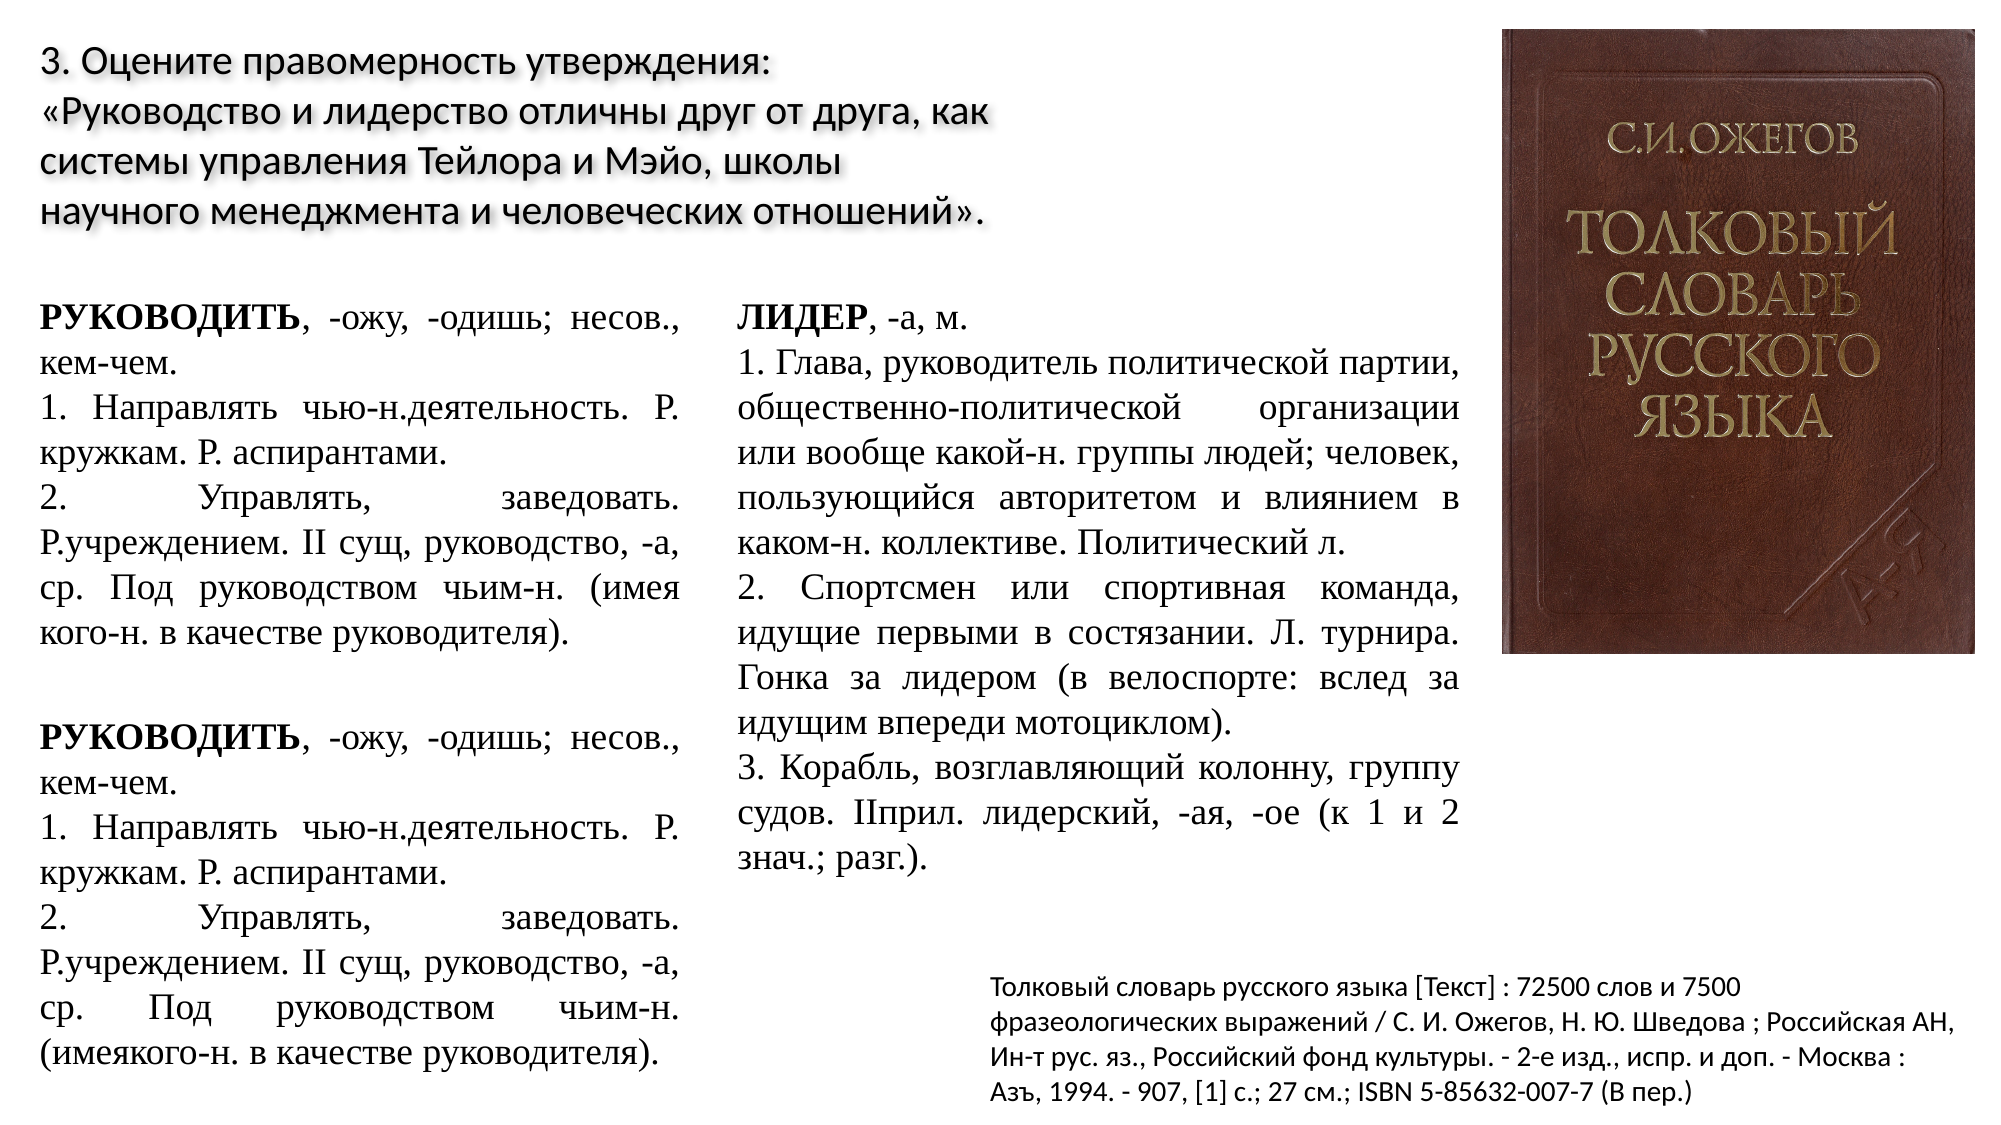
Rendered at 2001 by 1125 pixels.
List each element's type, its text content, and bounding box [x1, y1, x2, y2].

picture [1502, 29, 1975, 654]
text_box ЛИДЕР, -а, м. 1. Глава, руководитель политической партии, общественно-политической организации или вообще какой-н. группы людей; человек, пользующийся авторитетом и влиянием в каком-н. коллективе. Политический л. 2. Спортсмен или спортивная команда, идущие первыми в состязании. Л. турнира. Гонка за лидером (в велоспорте: вслед за идущим впереди мотоциклом). 3. Корабль, возглавляющий колонну, группу судов. IIприл. лидерский, -ая, -ое (к 1 и 2 знач.; разг.). [722, 284, 1476, 884]
text_box 3. Оцените правомерность утверждения: «Руководство и лидерство отличны друг от друга, как системы управления Тейлора и Мэйо, школы научного менеджмента и человеческих отношений». [24, 25, 1025, 240]
text_box РУКОВОДИТЬ, -ожу, -одишь; несов., кем-чем. 1. Направлять чью-н.деятельность. Р. кружкам. Р. аспирантами. 2. Управлять, заведовать. Р.учреждением. II сущ, руководство, -а, ср. Под руководством чьим-н. (имеякого-н. в качестве руководителя). [24, 704, 696, 1080]
text_box РУКОВОДИТЬ, -ожу, -одишь; несов., кем-чем. 1. Направлять чью-н.деятельность. Р. кружкам. Р. аспирантами. 2. Управлять, заведовать. Р.учреждением. II сущ, руководство, -а, ср. Под руководством чьим-н. (имея кого-н. в качестве руководителя). [24, 284, 696, 659]
text_box Толковый словарь русского языка [Текст] : 72500 слов и 7500 фразеологических выражений / С. И. Ожегов, Н. Ю. Шведова ; Российская АН, Ин-т рус. яз., Российский фонд культуры. - 2-е изд., испр. и доп. - Москва : Азъ, 1994. - 907, [1] с.; 27 см.; ISBN 5-85632-007-7 (В пер.) [975, 959, 1975, 1115]
